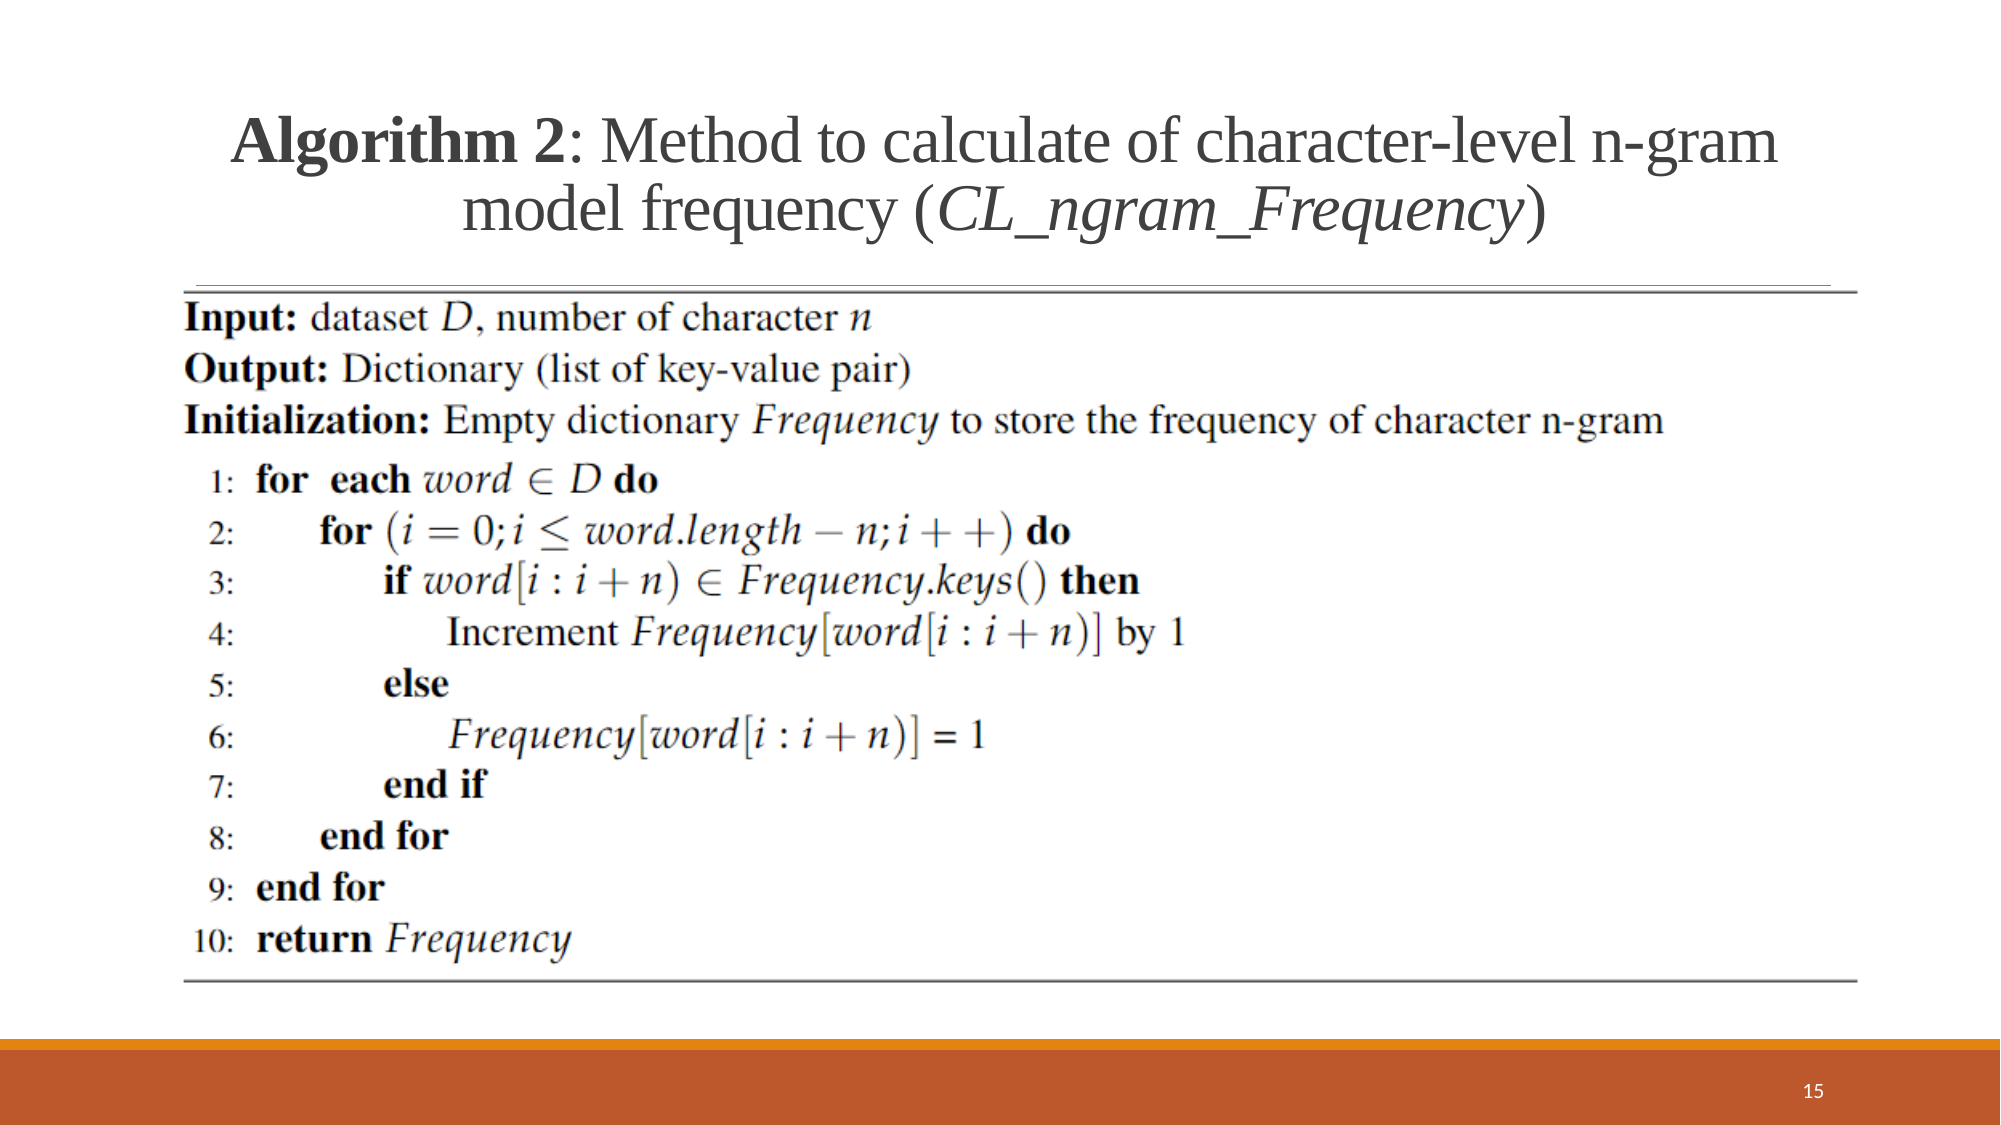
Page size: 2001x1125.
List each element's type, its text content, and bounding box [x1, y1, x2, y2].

picture [167, 288, 1874, 994]
slide_number 15 [1624, 1059, 1840, 1120]
title Algorithm 2: Method to calculate of character-level n-gram model frequency (CL_ngram_Frequency) [180, 47, 1830, 252]
